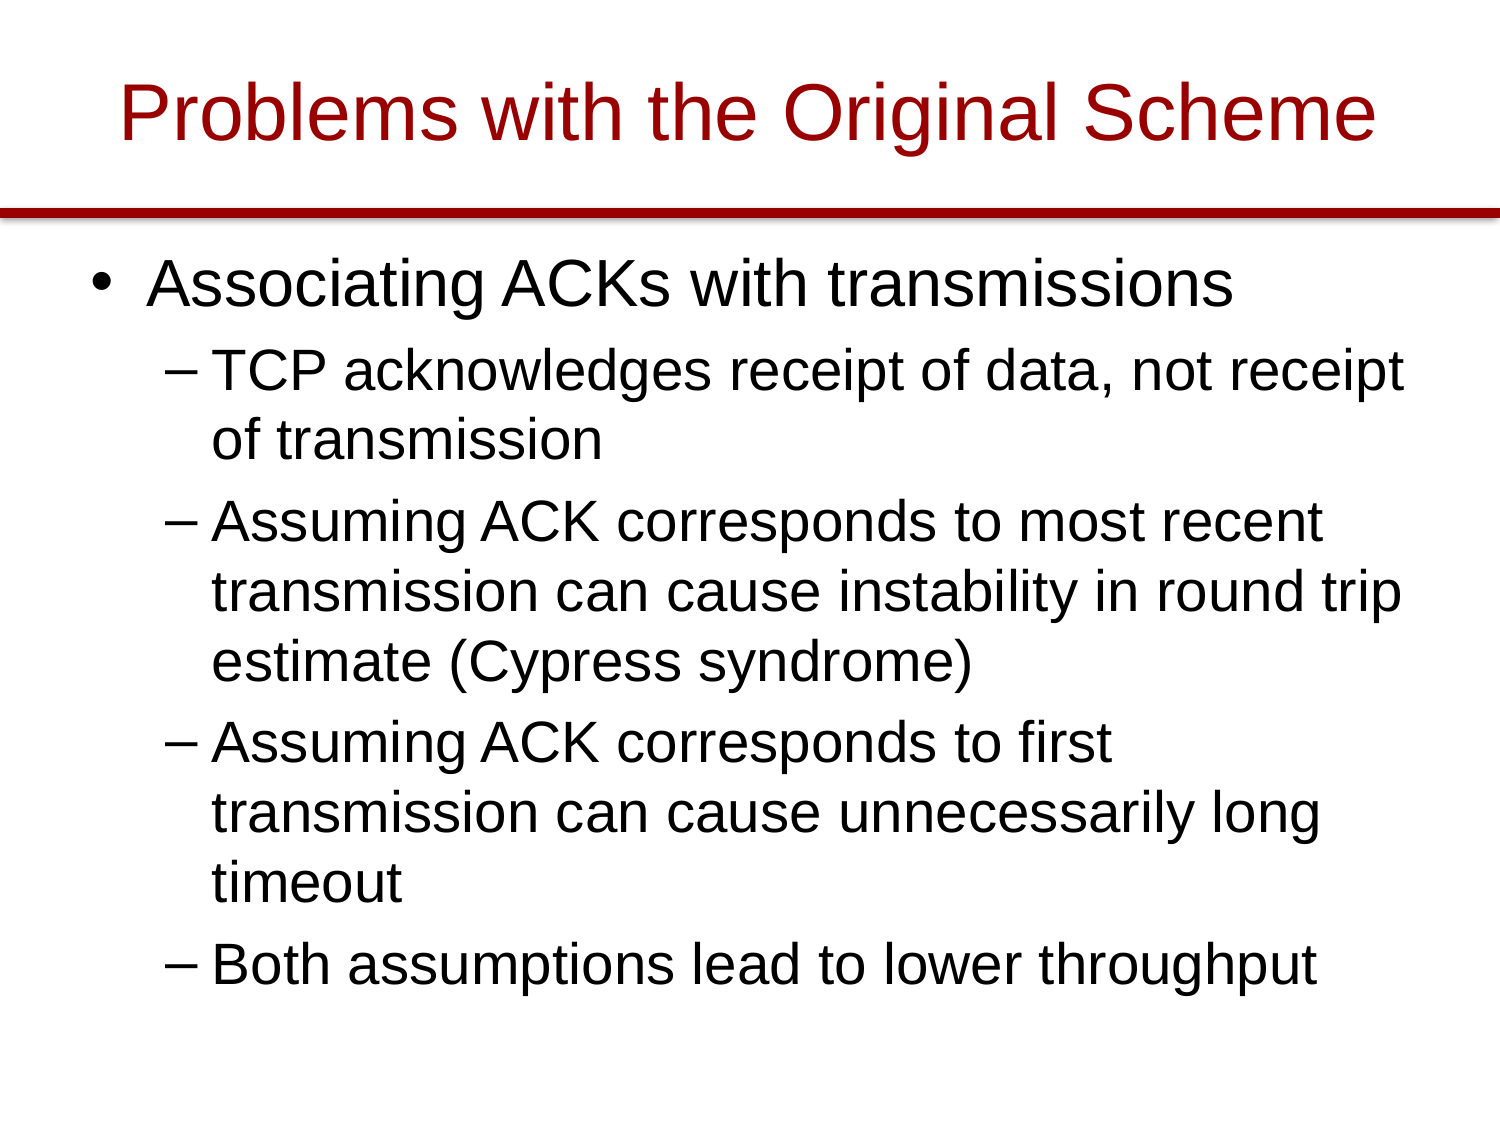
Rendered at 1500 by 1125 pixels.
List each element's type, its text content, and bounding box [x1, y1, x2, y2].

list Associating ACKs with transmissions TCP acknowledges receipt of data, not receipt of transmission Assuming ACK corresponds to most recent transmission can cause instability in round trip estimate (Cypress syndrome) Assuming ACK corresponds to first transmission can cause unnecessarily long timeout Both assumptions lead to lower throughput [75, 232, 1425, 1005]
title Problems with the Original Scheme [75, 13, 1425, 202]
